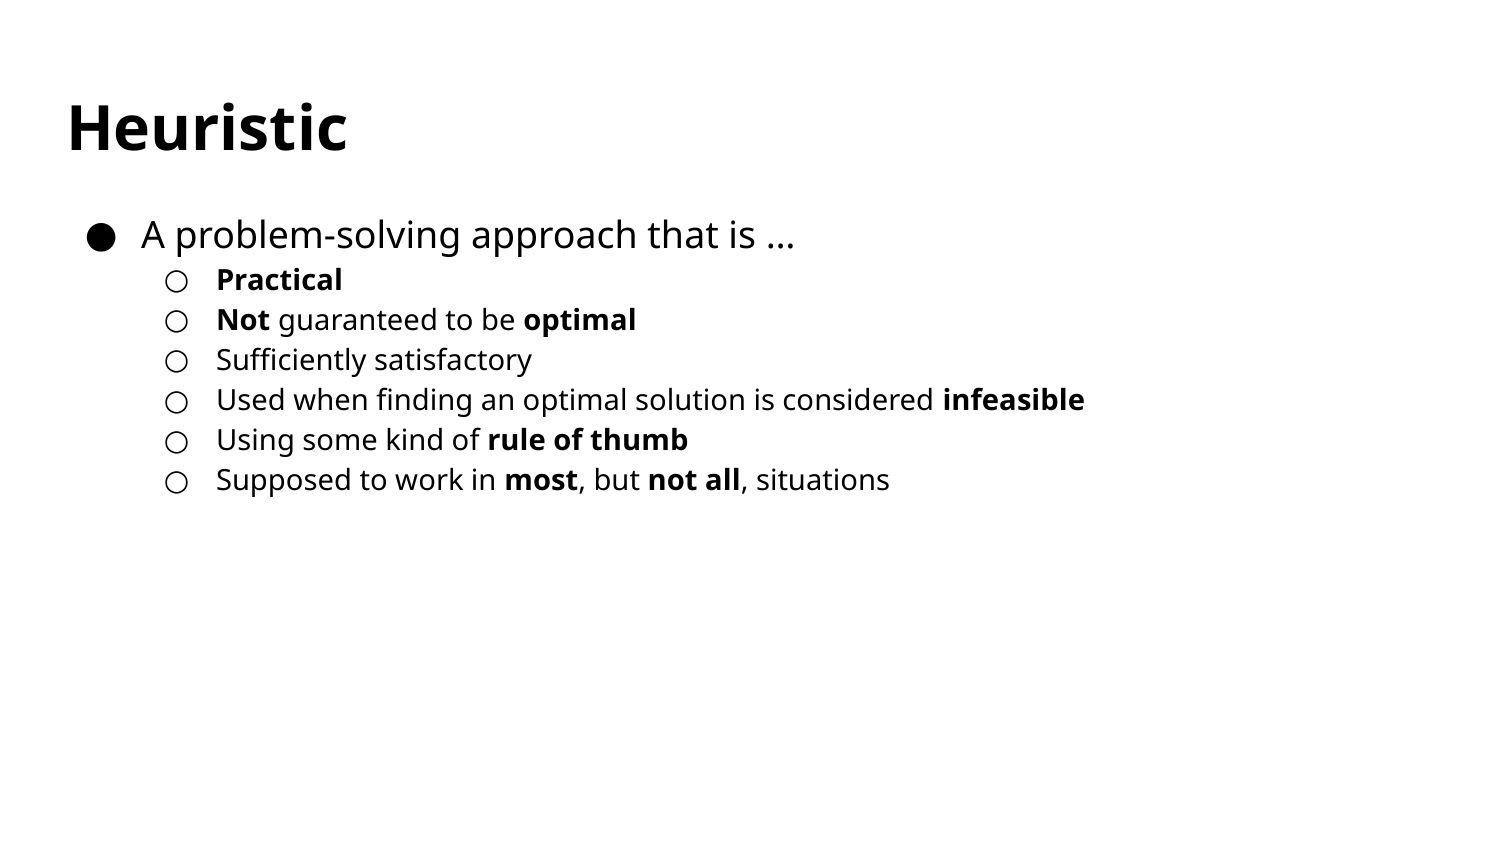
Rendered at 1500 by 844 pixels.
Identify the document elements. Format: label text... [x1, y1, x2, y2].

list A problem-solving approach that is … Practical Not guaranteed to be optimal Sufficiently satisfactory Used when finding an optimal solution is considered infeasible Using some kind of rule of thumb Supposed to work in most, but not all, situations [51, 189, 1449, 750]
title Heuristic [51, 72, 1449, 176]
